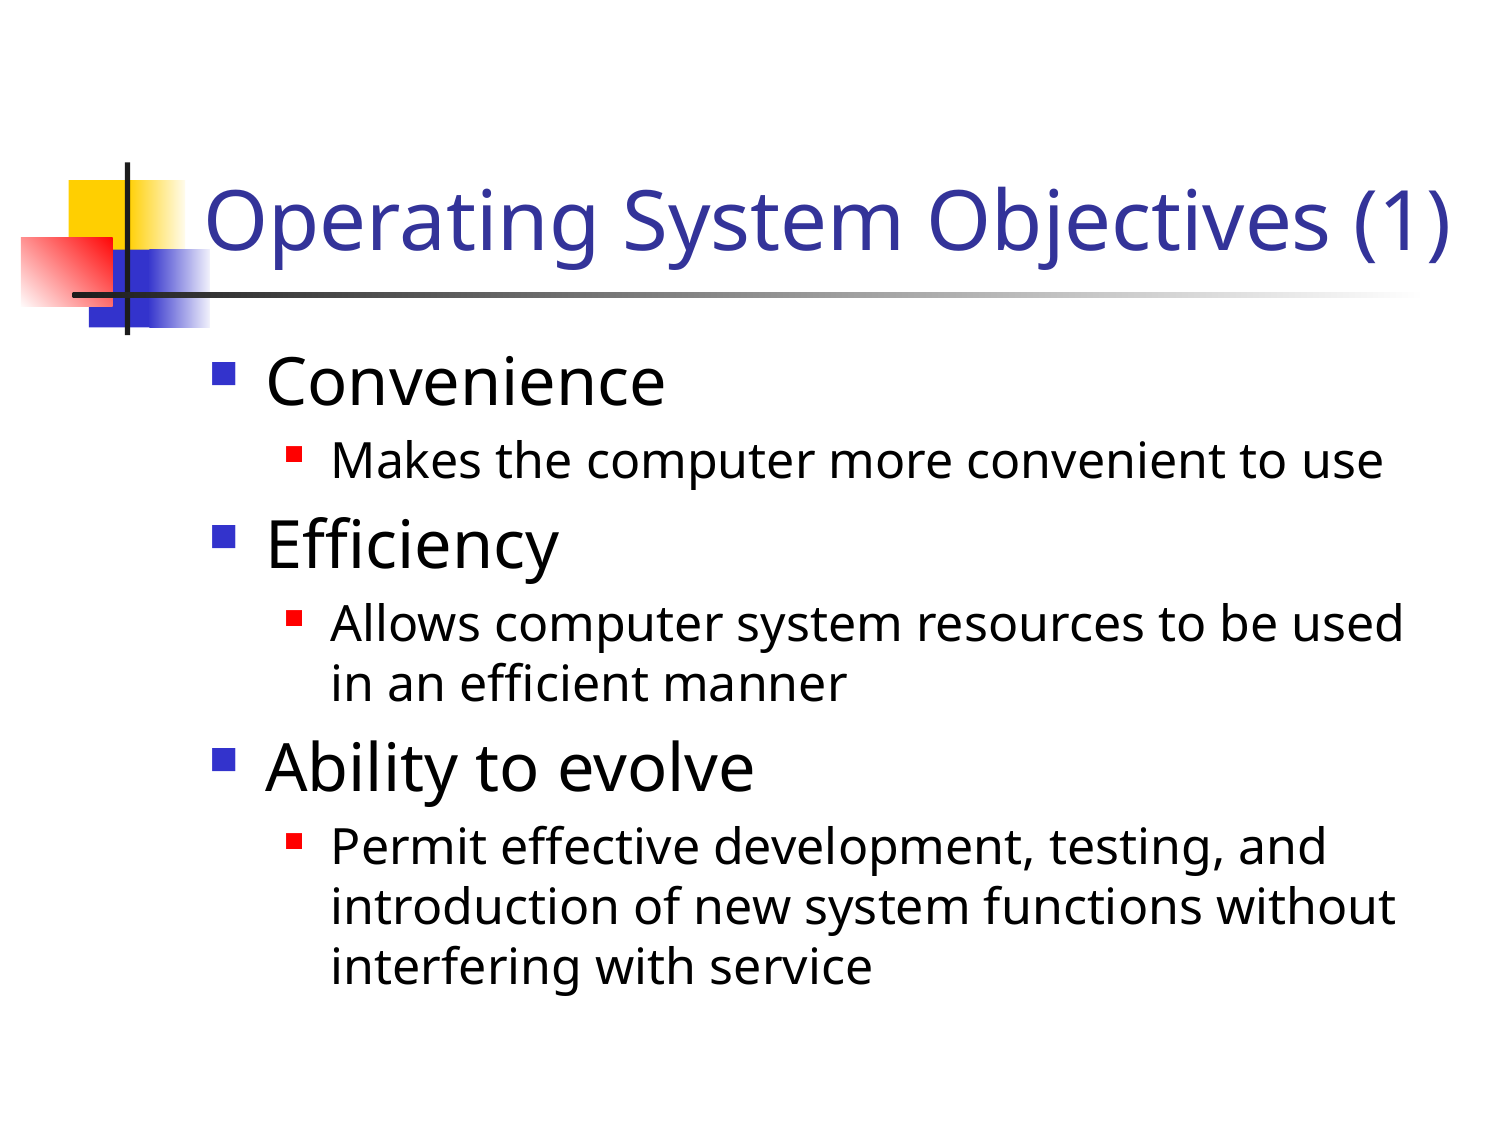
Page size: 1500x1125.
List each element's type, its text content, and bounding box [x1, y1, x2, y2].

title Operating System Objectives (1) [188, 35, 1468, 275]
list Convenience Makes the computer more convenient to use Efficiency Allows computer system resources to be used in an efficient manner Ability to evolve Permit effective development, testing, and introduction of new system functions without interfering with service [193, 331, 1469, 1006]
